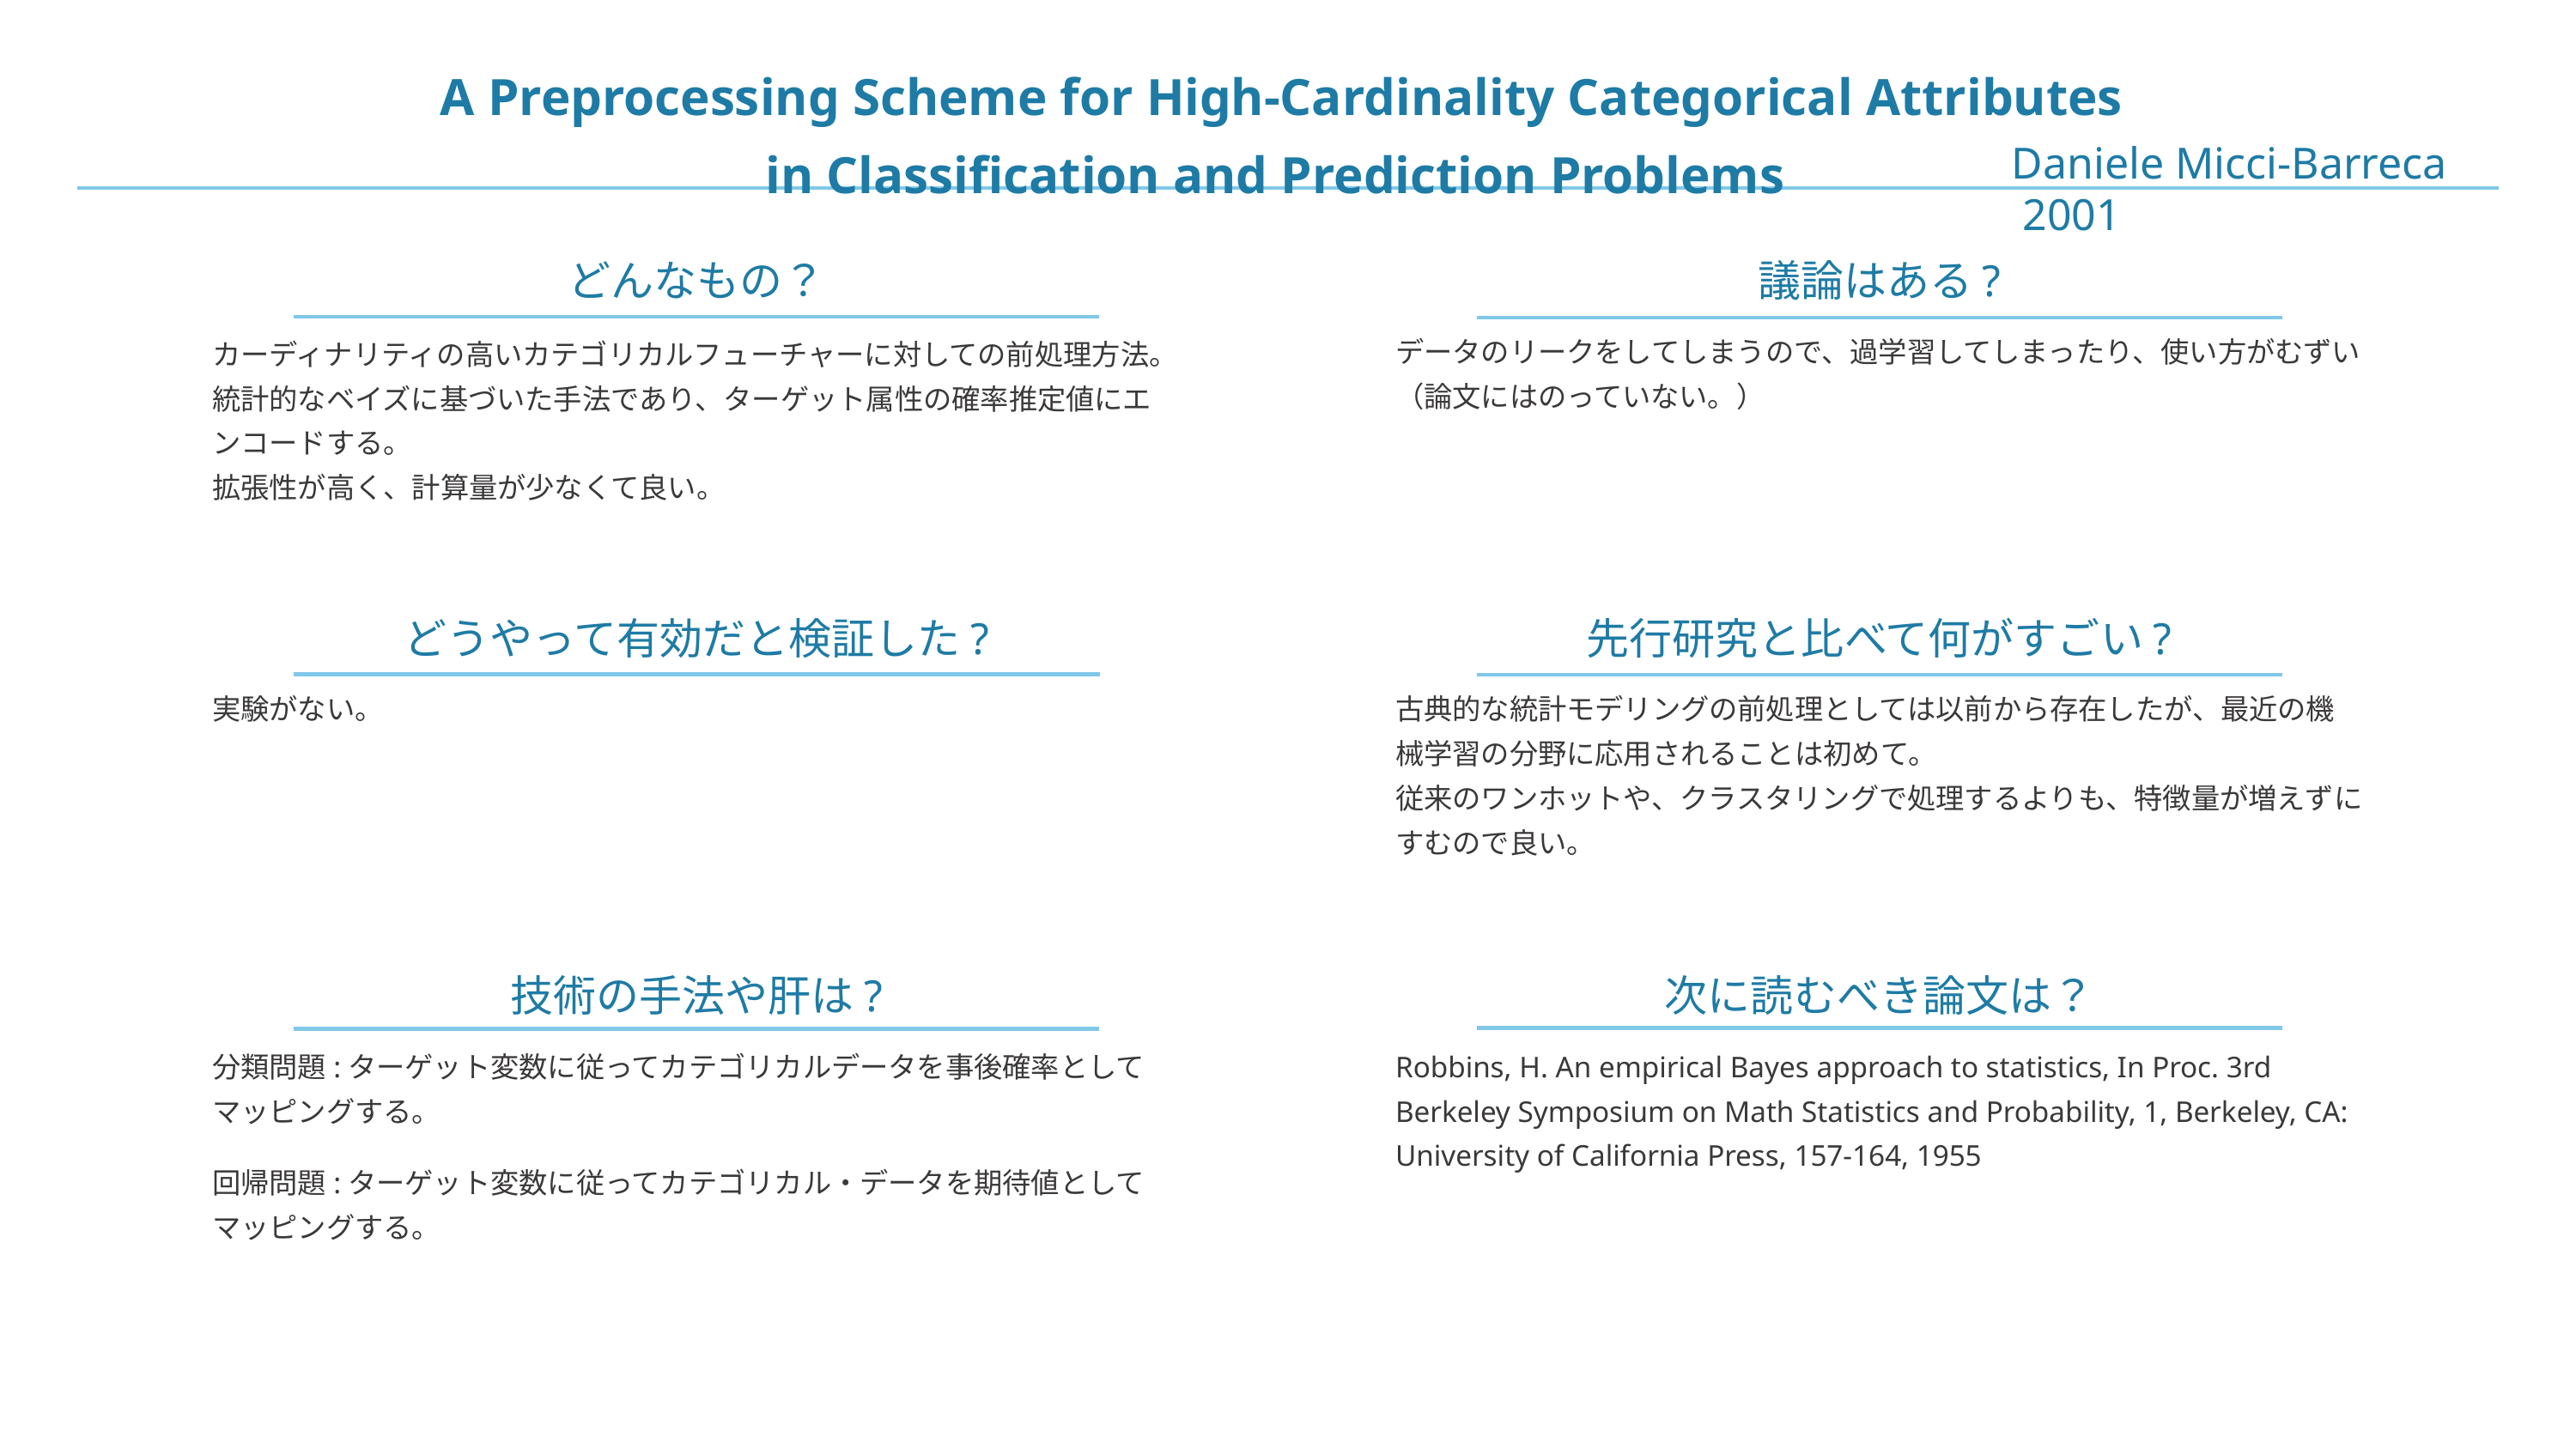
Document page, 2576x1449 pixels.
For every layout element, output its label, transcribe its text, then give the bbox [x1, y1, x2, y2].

list Daniele Micci-Barreca 2001 [1998, 126, 2499, 250]
list 議論はある? [1347, 236, 2411, 312]
list カーディナリティの高いカテゴリカルフューチャーに対しての前処理方法。 統計的なベイズに基づいた手法であり、ターゲット属性の確率推定値にエンコードする。 拡張性が高く、計算量が少なくて良い。 [199, 319, 1194, 556]
list どんなもの？ [164, 236, 1229, 312]
list データのリークをしてしまうので、過学習してしまったり、使い方がむずい（論文にはのっていない。） [1382, 317, 2377, 554]
list 古典的な統計モデリングの前処理としては以前から存在したが、最近の機械学習の分野に応用されることは初めて。 従来のワンホットや、クラスタリングで処理するよりも、特徴量が増えずにすむので良い。 [1382, 675, 2377, 911]
list どうやって有効だと検証した? [164, 593, 1229, 670]
list 技術の手法や肝は? [164, 950, 1229, 1027]
title A Preprocessing Scheme for High-Cardinality Categorical Attributes in Classification and Prediction Problems [77, 63, 2499, 188]
list 先行研究と比べて何がすごい? [1347, 593, 2411, 670]
list 分類問題:ターゲット変数に従ってカテゴリカルデータを事後確率としてマッピングする。 回帰問題:ターゲット変数に従ってカテゴリカル・データを期待値としてマッピングする。 [199, 1032, 1194, 1268]
list Robbins, H. An empirical Bayes approach to statistics, In Proc. 3rd Berkeley Symposium on Math Statistics and Probability, 1, Berkeley, CA: University of California Press, 157-164, 1955 [1382, 1032, 2377, 1268]
list 次に読むべき論文は？ [1347, 950, 2411, 1027]
list 実験がない。 [199, 675, 1194, 911]
